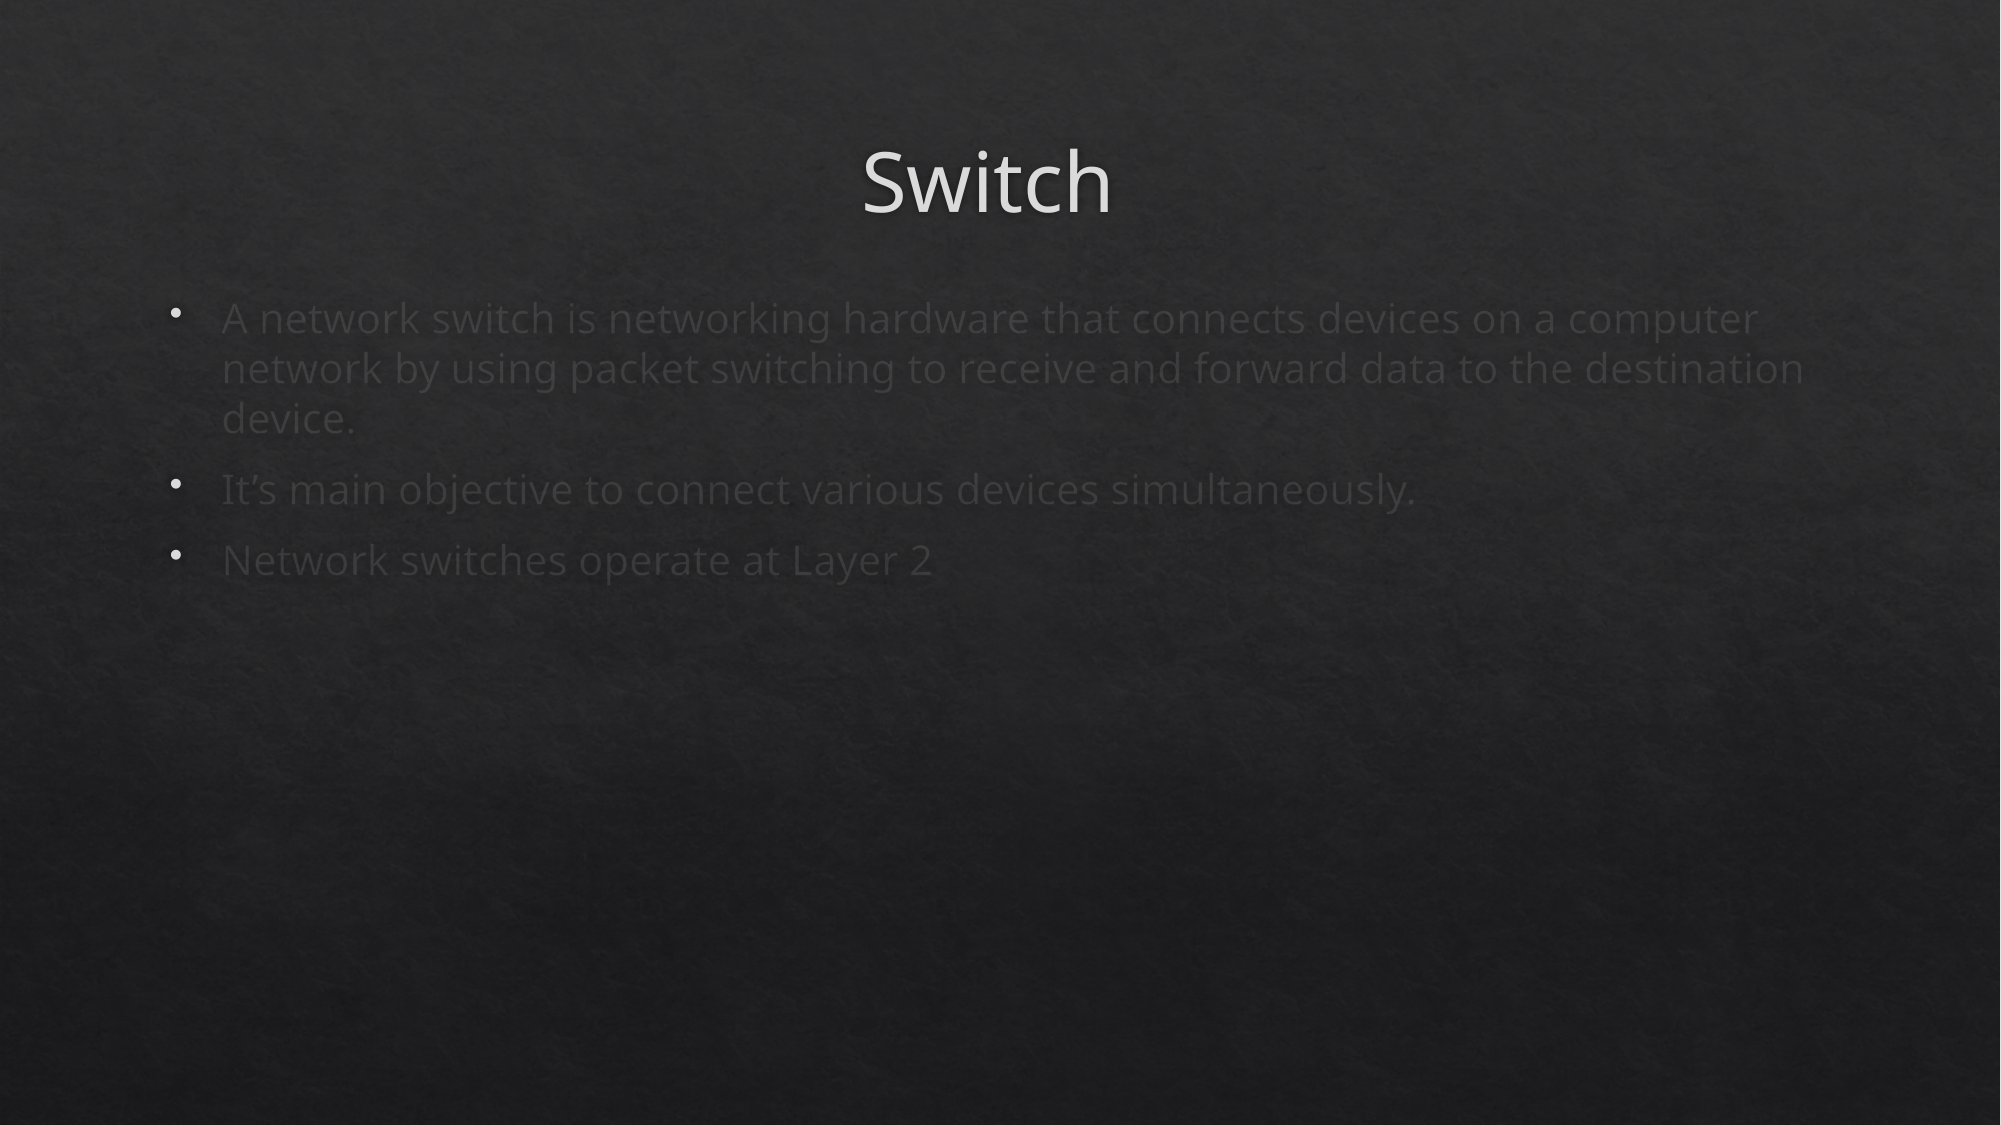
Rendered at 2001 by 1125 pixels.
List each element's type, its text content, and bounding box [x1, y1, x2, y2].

list A network switch is networking hardware that connects devices on a computer network by using packet switching to receive and forward data to the destination device. It’s main objective to connect various devices simultaneously. Network switches operate at Layer 2 [149, 284, 1849, 950]
title Switch [149, 99, 1849, 260]
